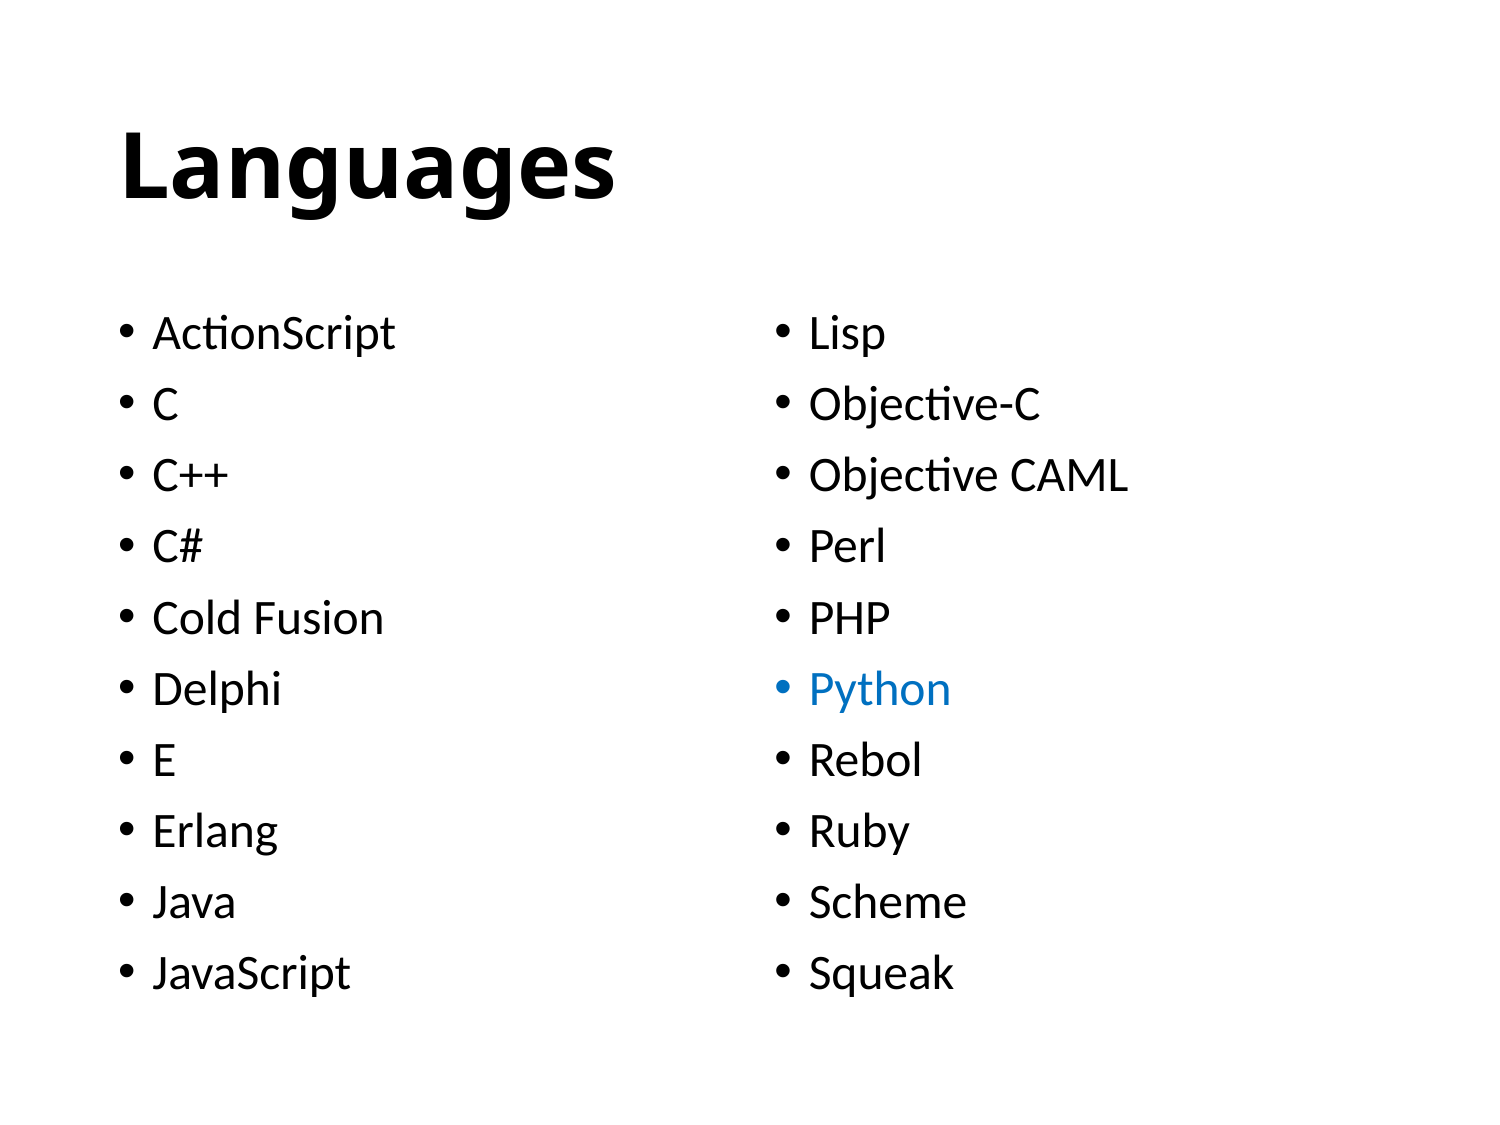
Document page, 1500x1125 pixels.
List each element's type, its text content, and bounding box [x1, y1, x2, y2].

title Languages [103, 59, 1397, 278]
list ActionScript C C++ C# Cold Fusion Delphi E Erlang Java JavaScript [103, 299, 741, 1014]
list Lisp Objective-C Objective CAML Perl PHP Python Rebol Ruby Scheme Squeak [759, 299, 1397, 1014]
